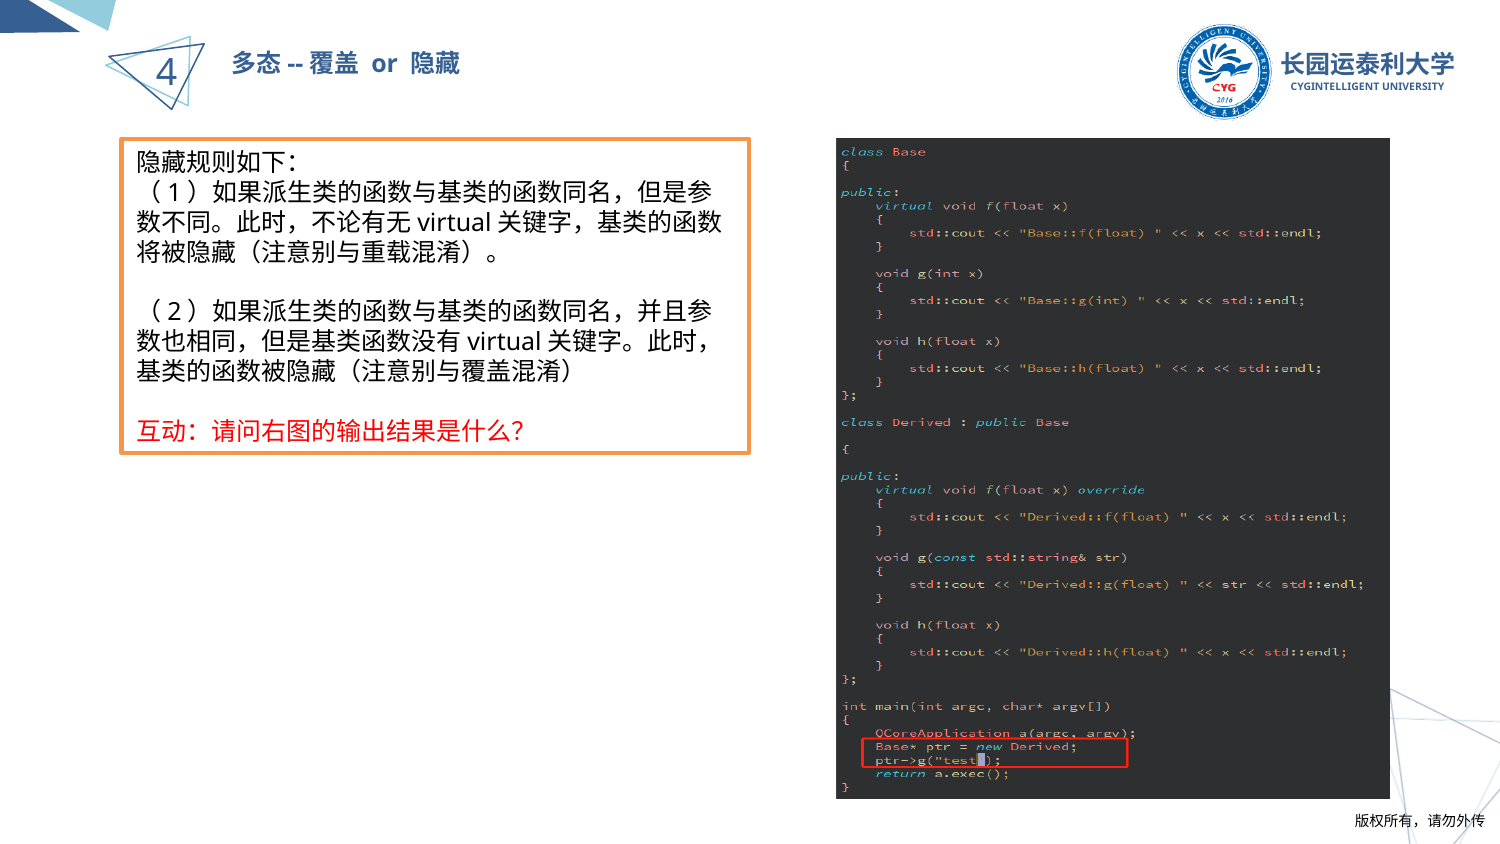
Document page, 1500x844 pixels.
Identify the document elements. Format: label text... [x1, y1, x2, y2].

text_box CYGINTELLIGENT UNIVERSITY [1277, 73, 1460, 99]
picture [836, 138, 1500, 843]
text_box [105, 33, 205, 110]
text_box 隐藏规则如下： （1）如果派生类的函数与基类的函数同名，但是参数不同。此时，不论有无virtual关键字，基类的函数将被隐藏（注意别与重载混淆）。 （2）如果派生类的函数与基类的函数同名，并且参数也相同，但是基类函数没有virtual关键字。此时，基类的函数被隐藏（注意别与覆盖混淆） 互动：请问右图的输出结果是什么？ [119, 137, 751, 455]
text_box 多态--覆盖 or 隐藏 [216, 40, 476, 86]
picture [1174, 22, 1273, 121]
text_box 长园运泰利大学 [1277, 41, 1471, 86]
